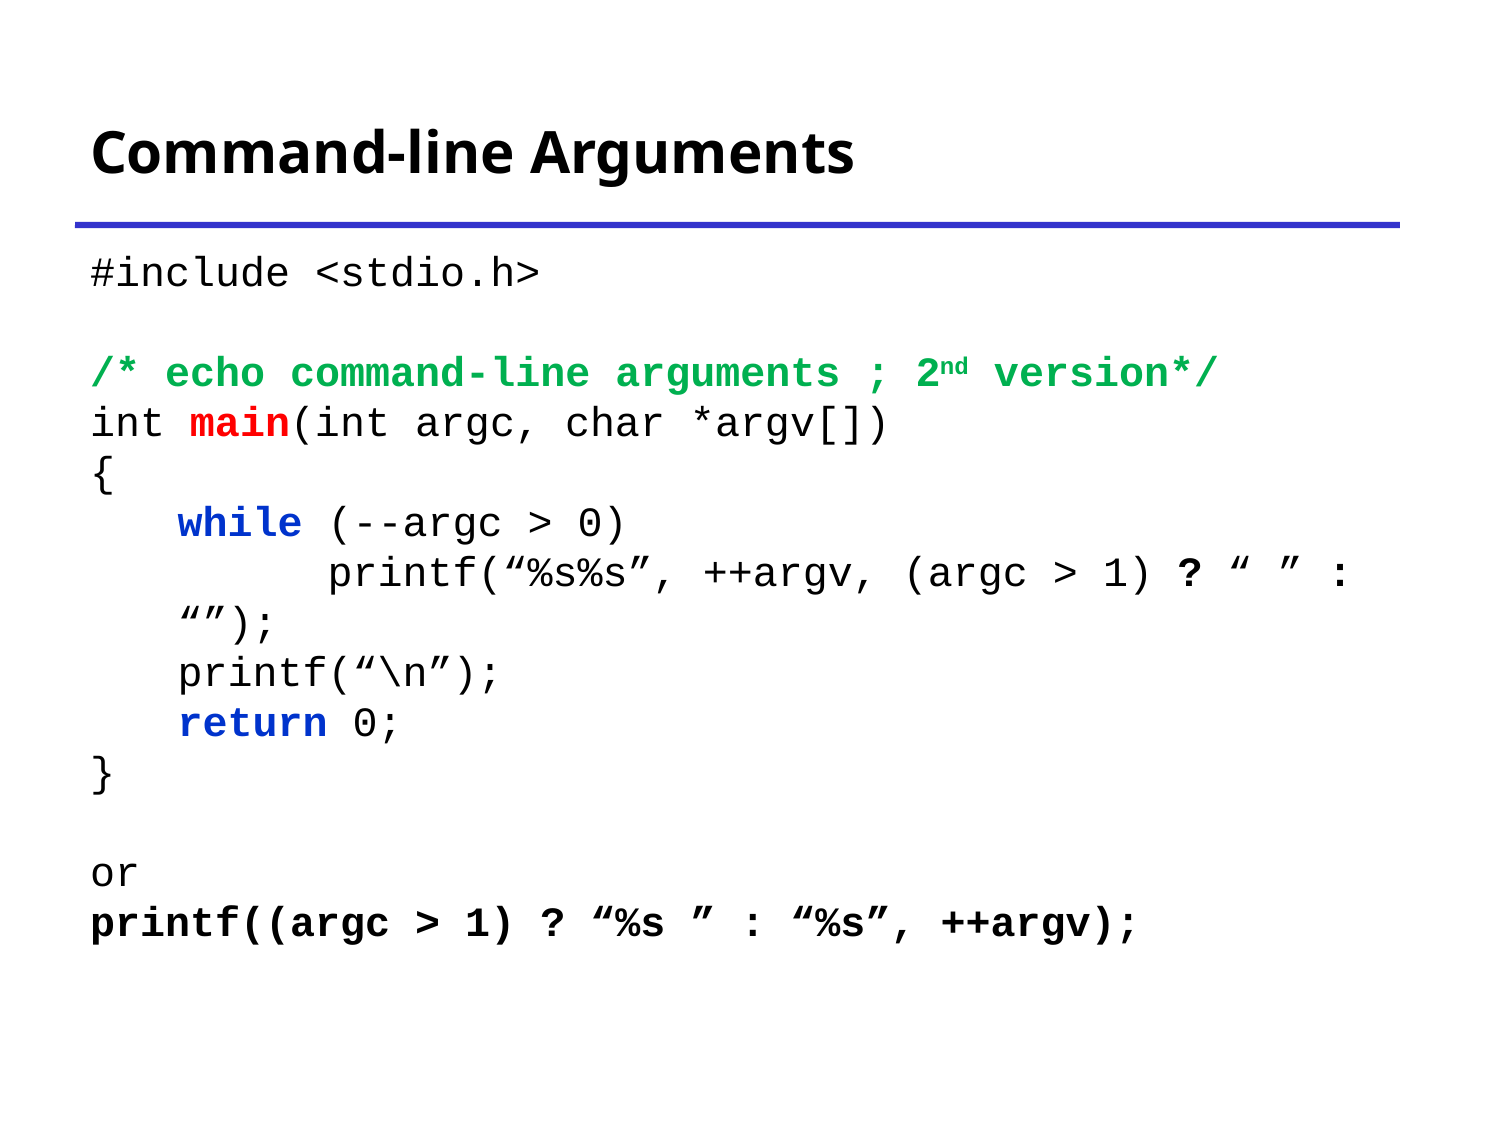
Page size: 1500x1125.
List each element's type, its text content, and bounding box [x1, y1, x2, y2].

title Command-line Arguments [74, 74, 1401, 226]
list #include <stdio.h> /* echo command-line arguments ; 2nd version*/ int main(int argc, char *argv[]) { while (--argc > 0) printf(“%s%s”, ++argv, (argc > 1) ? “ ” : “”); printf(“\n”); return 0; } or printf((argc > 1) ? “%s ” : “%s”, ++argv); [74, 237, 1438, 1026]
